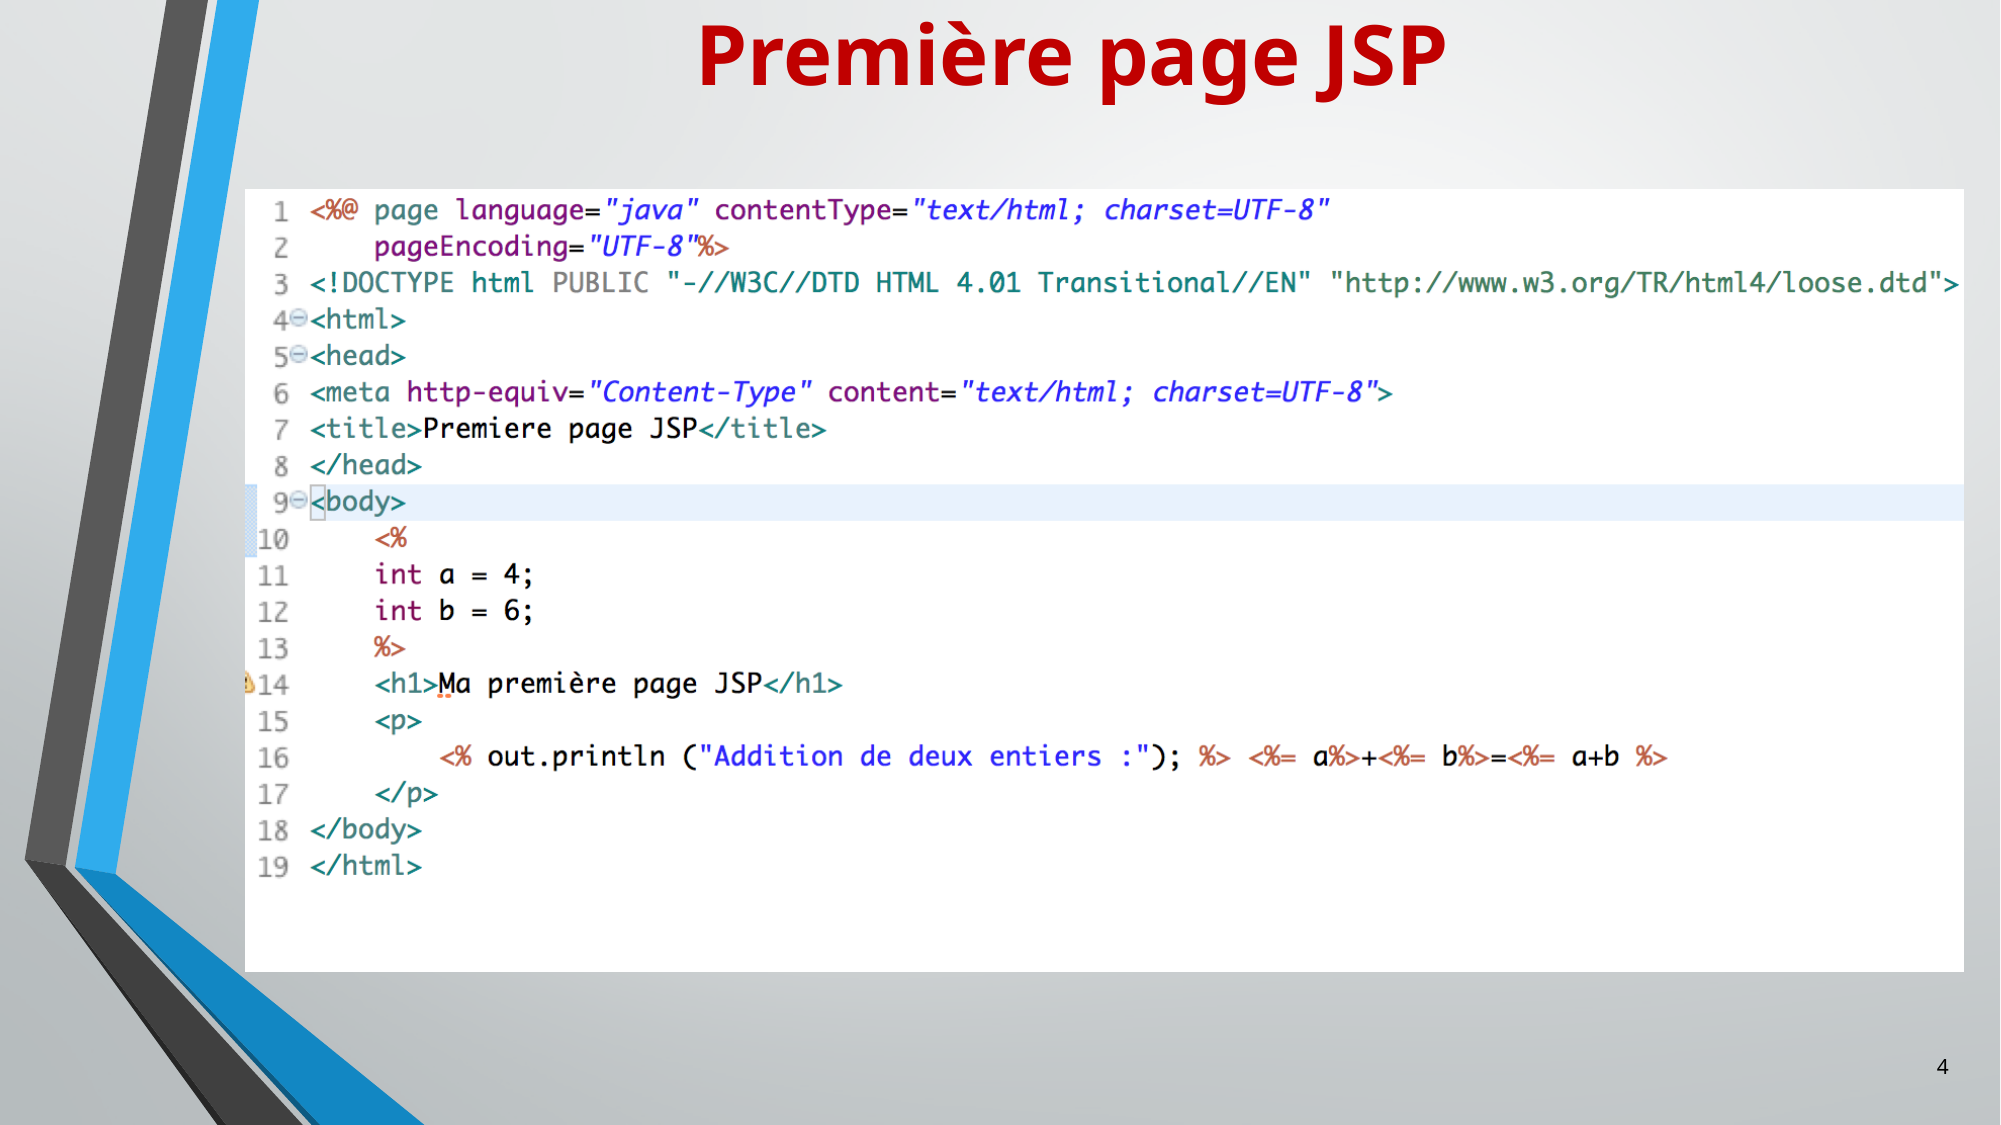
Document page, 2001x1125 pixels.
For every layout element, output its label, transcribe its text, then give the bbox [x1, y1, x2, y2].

text_box Première page JSP [196, 0, 1948, 133]
slide_number 4 [1873, 1038, 1964, 1098]
picture [245, 189, 1964, 972]
